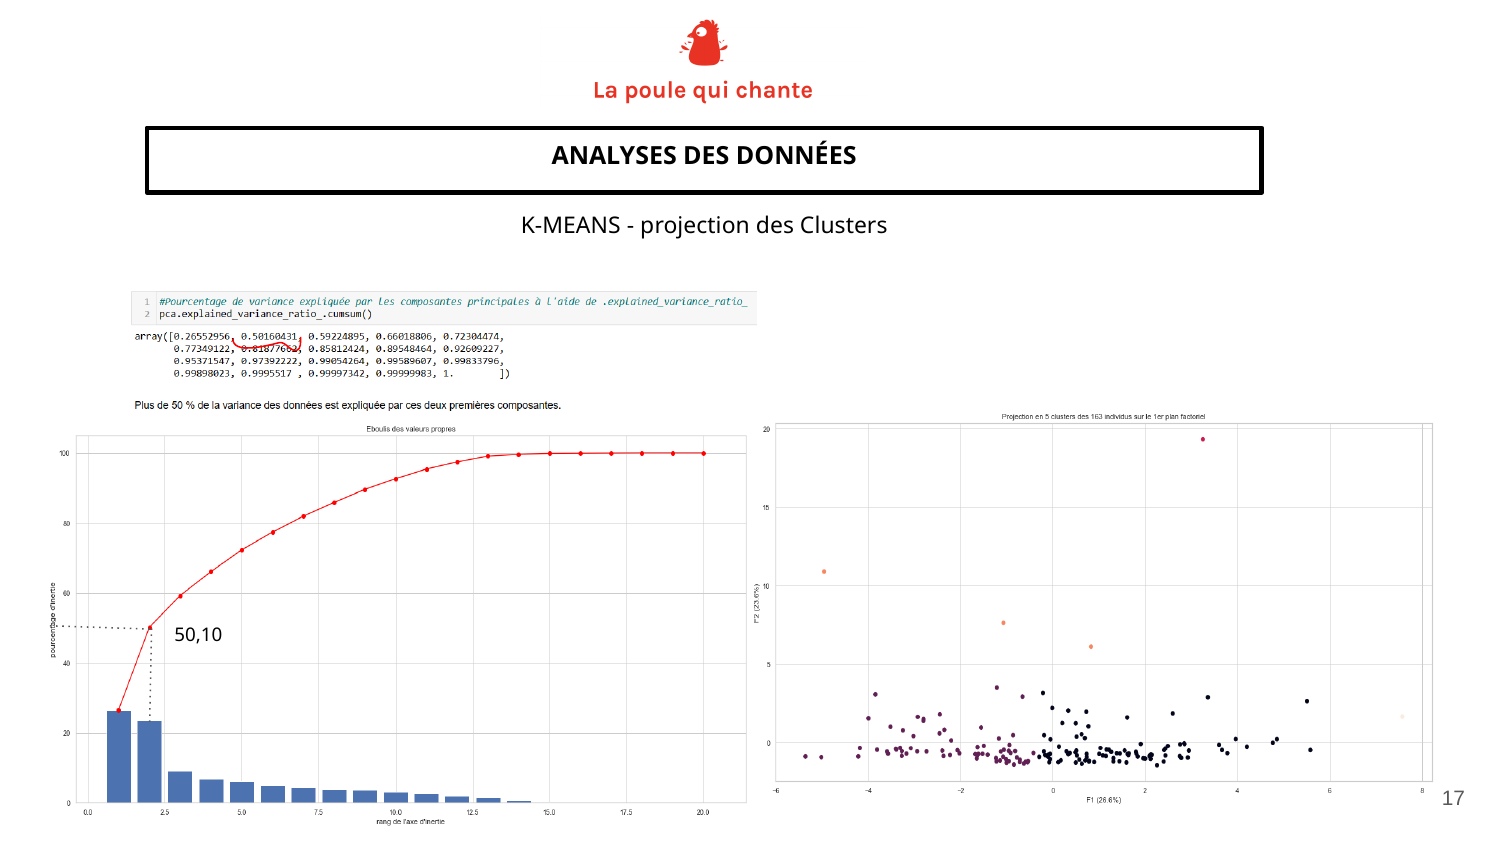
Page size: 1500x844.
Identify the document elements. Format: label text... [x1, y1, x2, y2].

picture [46, 280, 1436, 830]
picture [540, 14, 869, 110]
text_box ANALYSES DES DONNÉES [146, 127, 1262, 193]
text_box K-MEANS - projection des Clusters [389, 198, 1019, 263]
slide_number ‹#› [1389, 764, 1480, 830]
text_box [46, 625, 150, 630]
